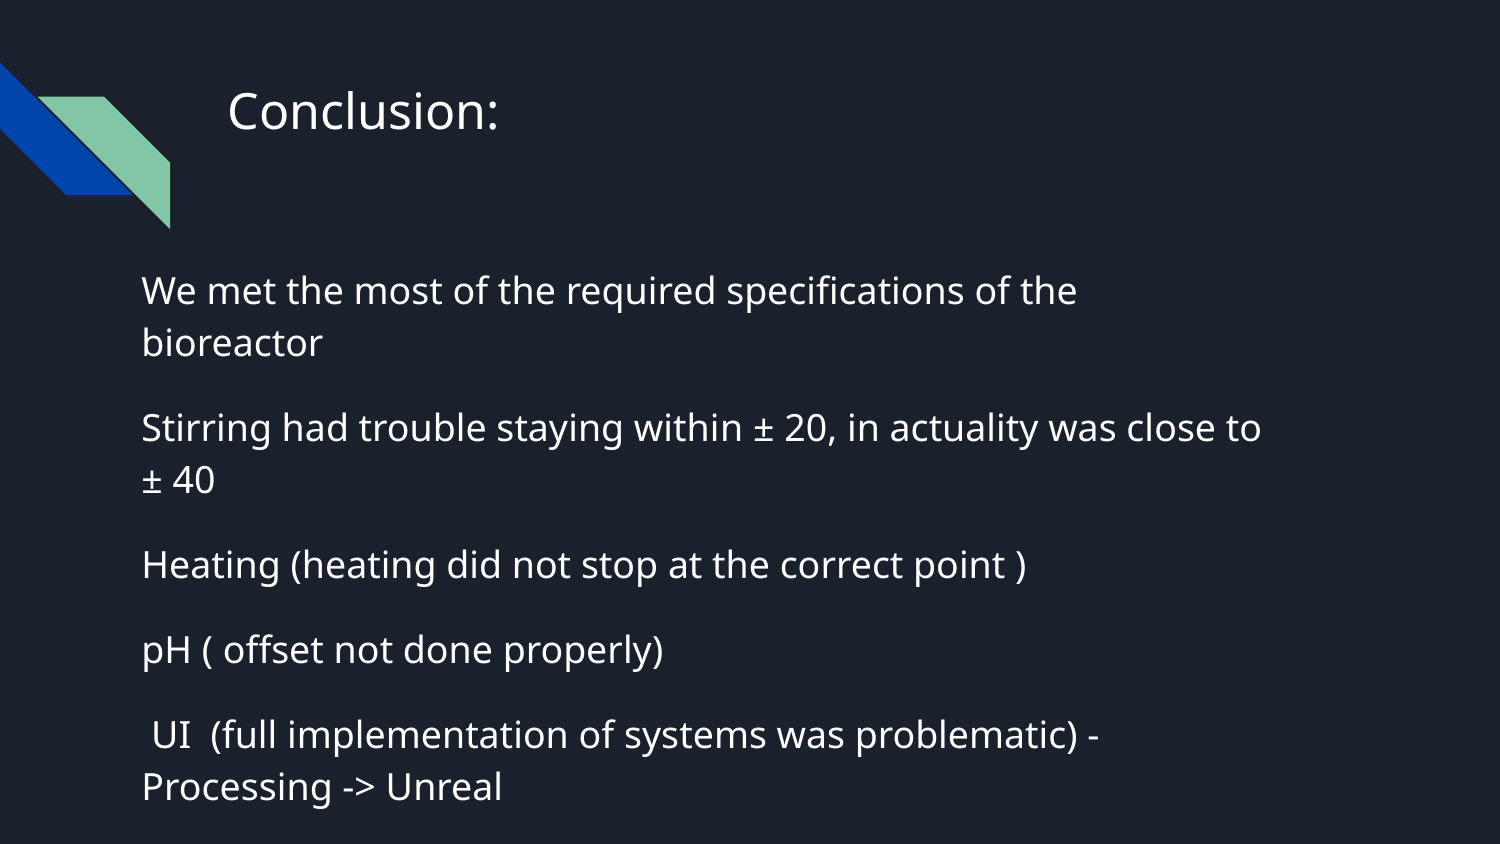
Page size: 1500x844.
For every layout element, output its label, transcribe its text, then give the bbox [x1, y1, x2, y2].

title Conclusion: [212, 64, 1368, 215]
list We met the most of the required specifications of the bioreactor Stirring had trouble staying within ± 20, in actuality was close to ± 40 Heating (heating did not stop at the correct point ) pH ( offset not done properly) UI (full implementation of systems was problematic) - Processing -> Unreal [126, 245, 1282, 763]
